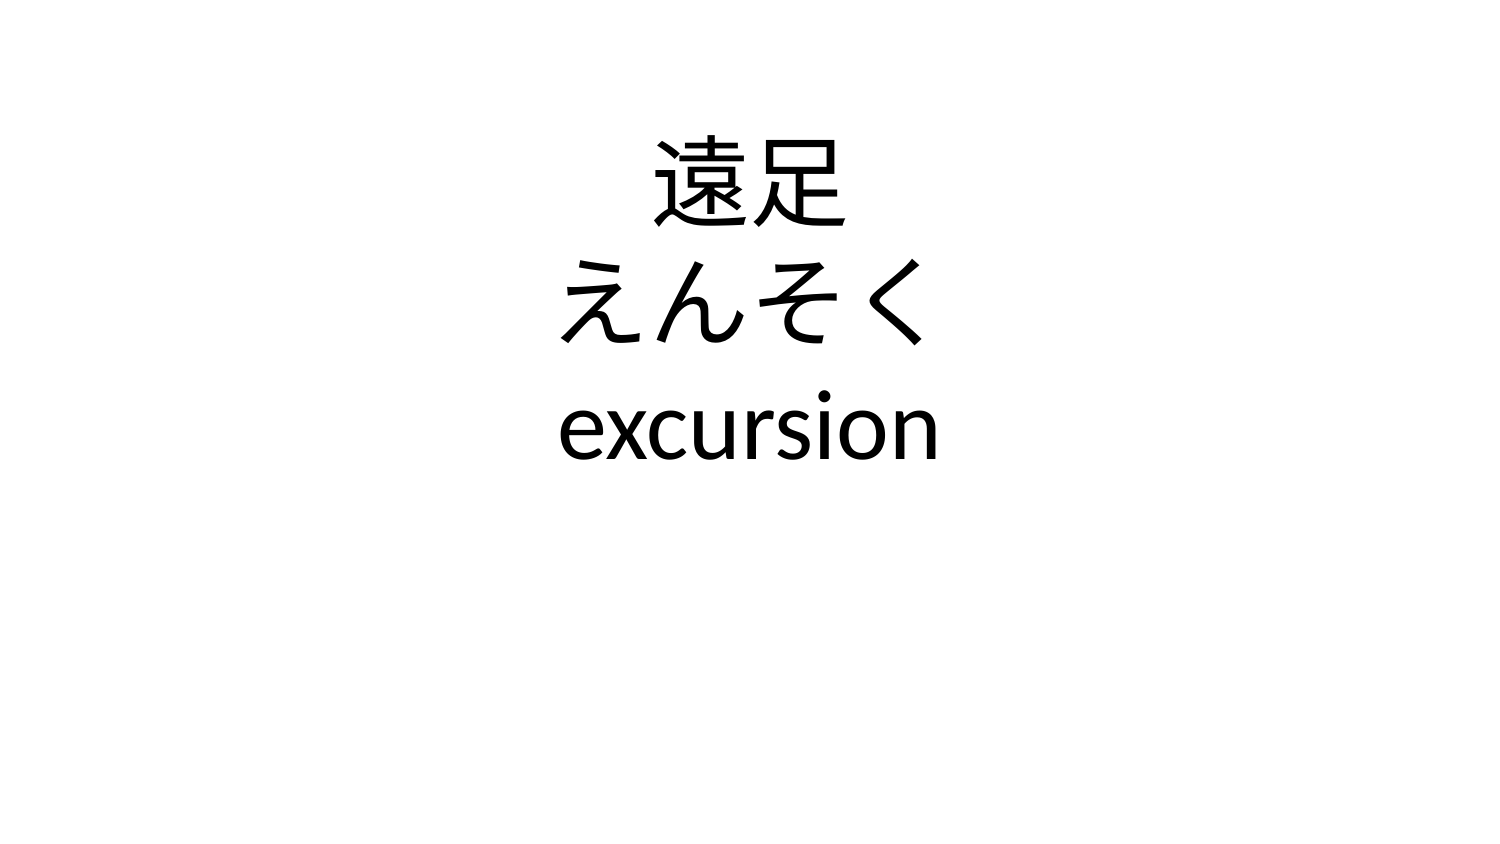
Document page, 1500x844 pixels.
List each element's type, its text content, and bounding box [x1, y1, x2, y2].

text_box 遠足 えんそく excursion [0, 149, 1500, 450]
